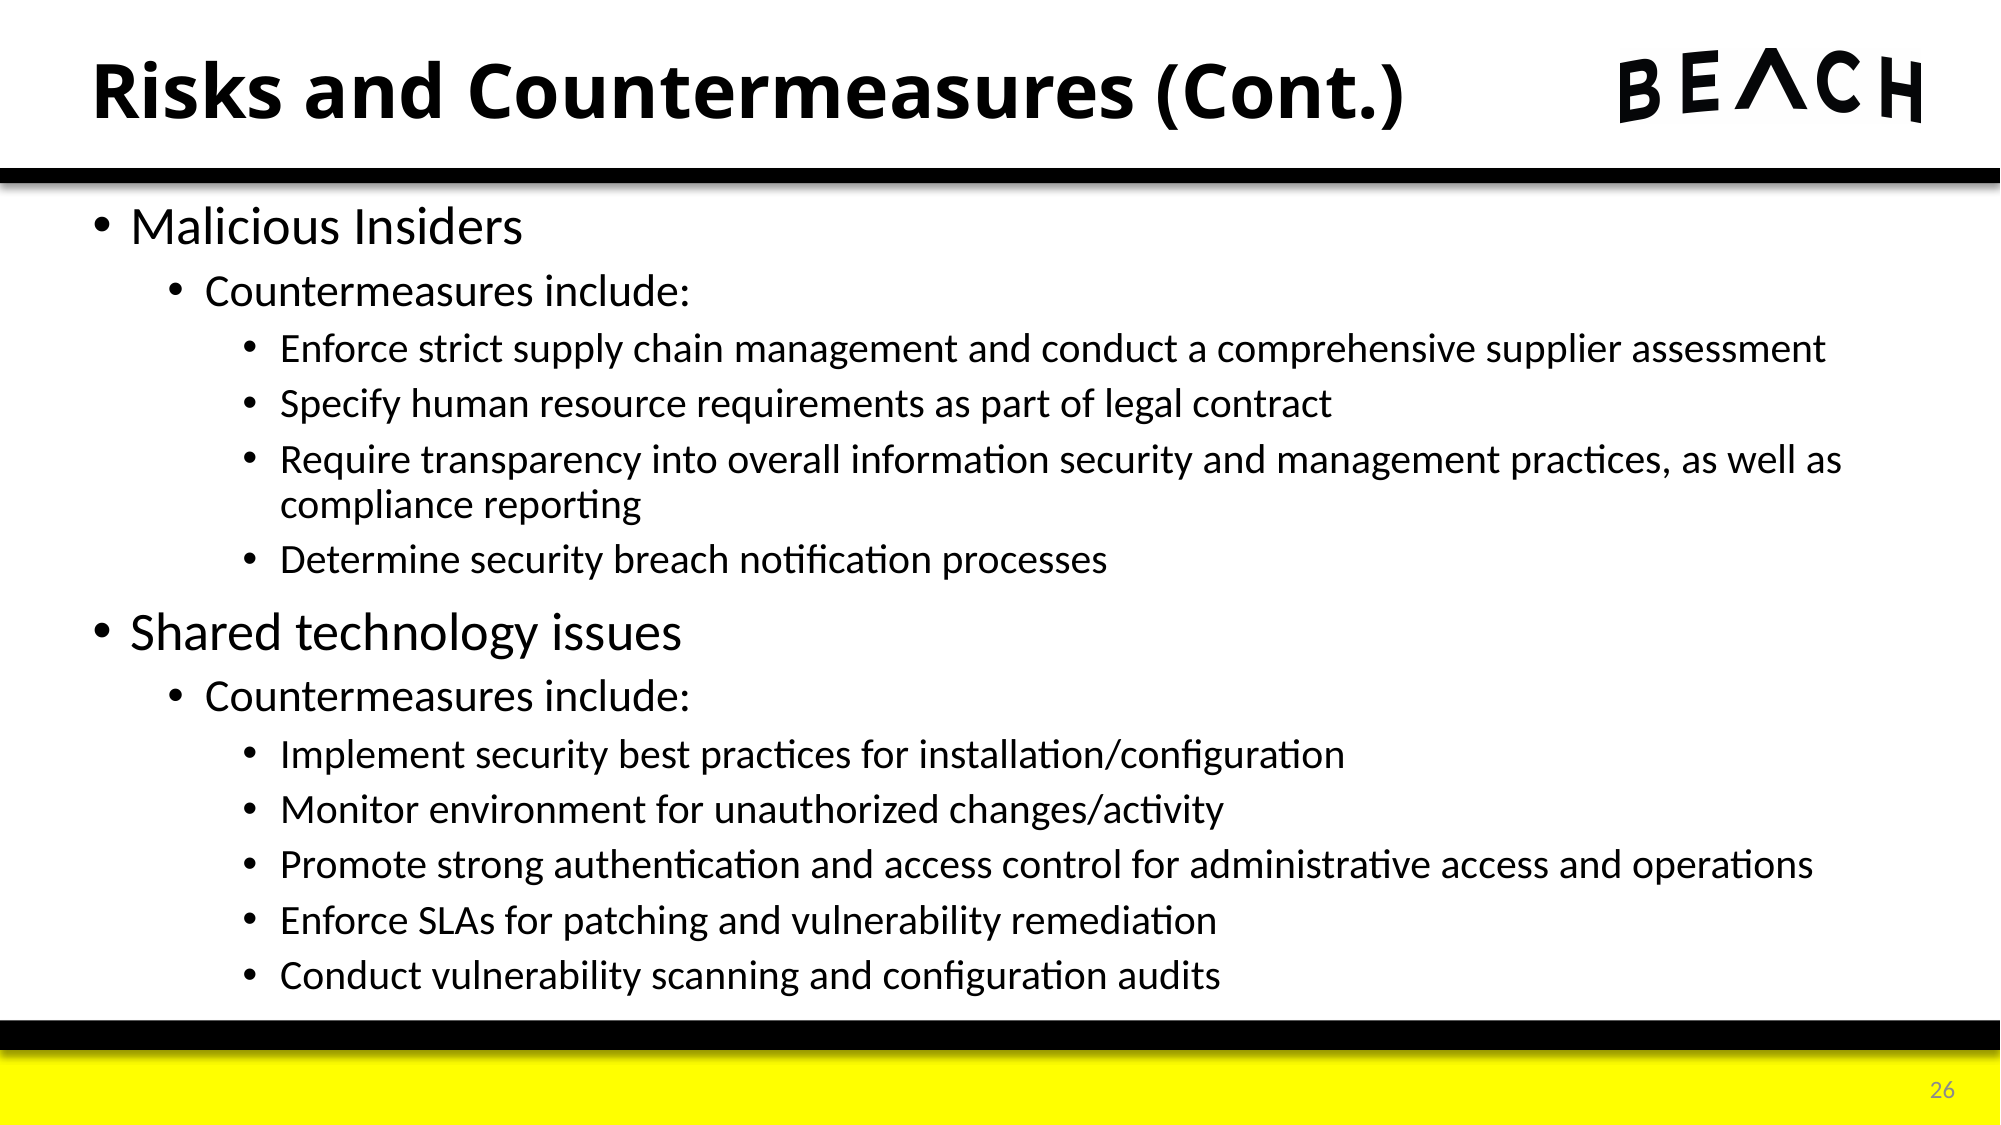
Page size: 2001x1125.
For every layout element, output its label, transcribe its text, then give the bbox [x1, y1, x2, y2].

picture [1620, 48, 1921, 124]
text_box Risks and Countermeasures (Cont.) [74, 10, 1425, 179]
text_box [0, 167, 2000, 184]
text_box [0, 1020, 2000, 1125]
list Malicious Insiders Countermeasures include: Enforce strict supply chain management and conduct a comprehensive supplier assessment Specify human resource requirements as part of legal contract Require transparency into overall information security and management practices, as well as compliance reporting Determine security breach notification processes Shared technology issues Countermeasures include: Implement security best practices for installation/configuration Monitor environment for unauthorized changes/activity Promote strong authentication and access control for administrative access and operations Enforce SLAs for patching and vulnerability remediation Conduct vulnerability scanning and configuration audits [77, 190, 2000, 990]
